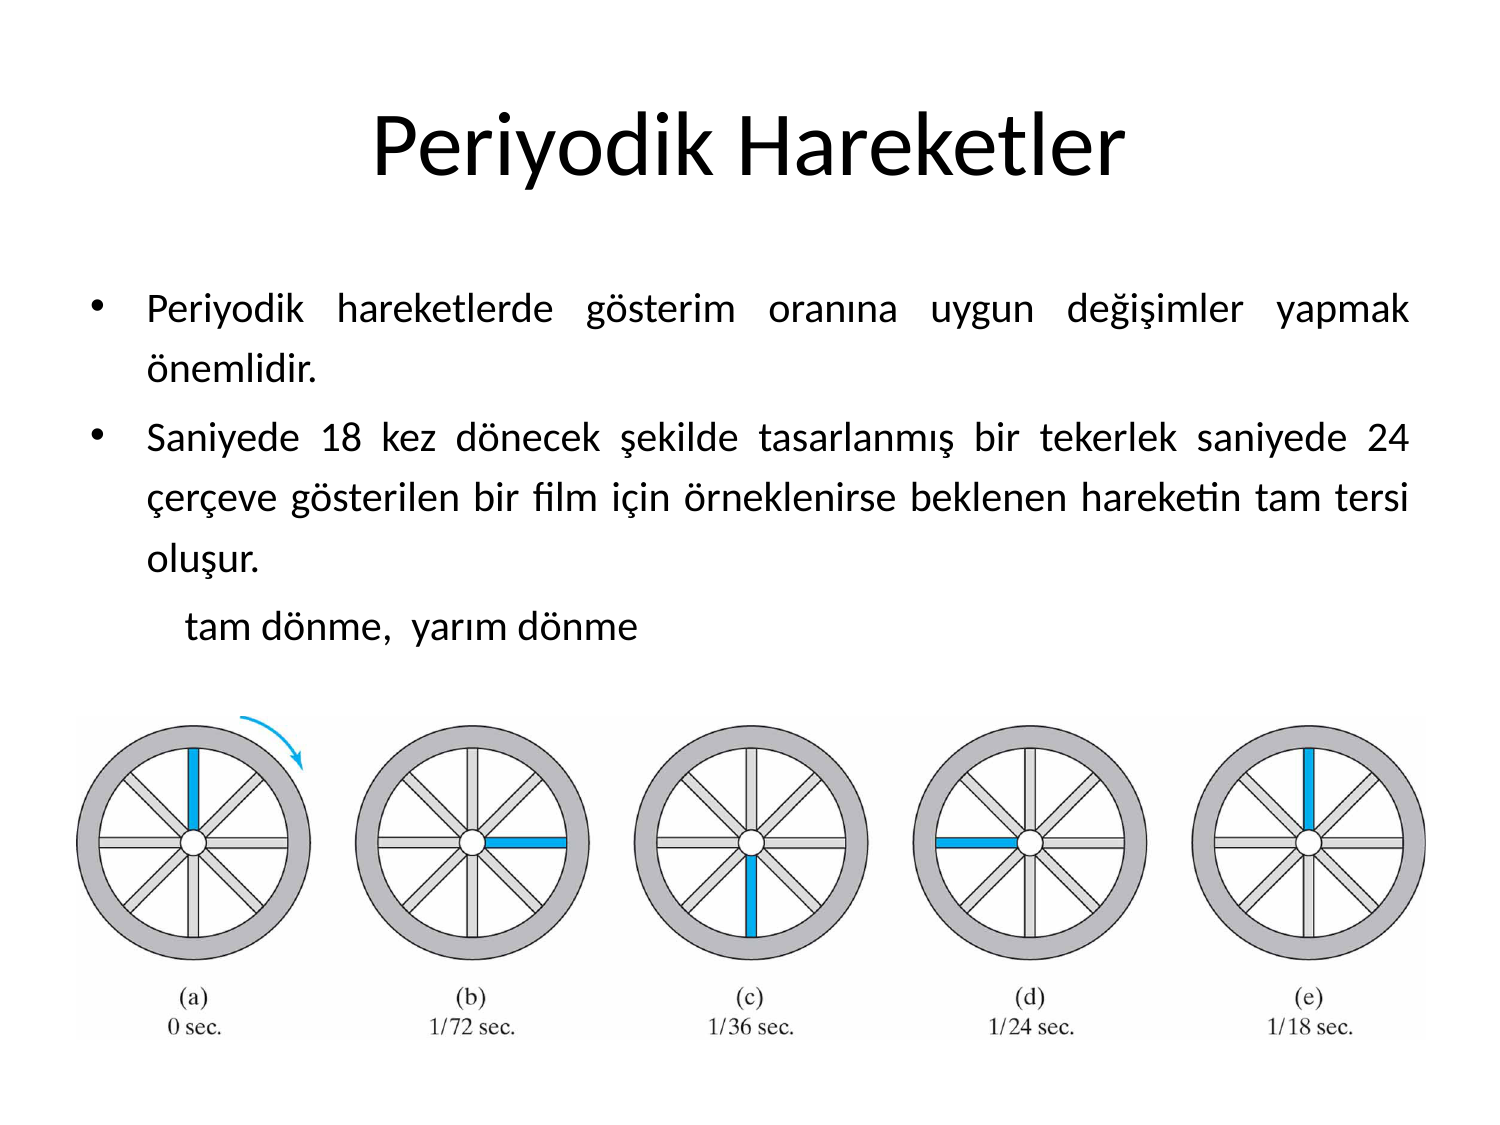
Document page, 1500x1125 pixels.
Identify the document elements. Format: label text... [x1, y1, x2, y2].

picture [75, 715, 1426, 1058]
title Periyodik Hareketler [75, 45, 1425, 233]
